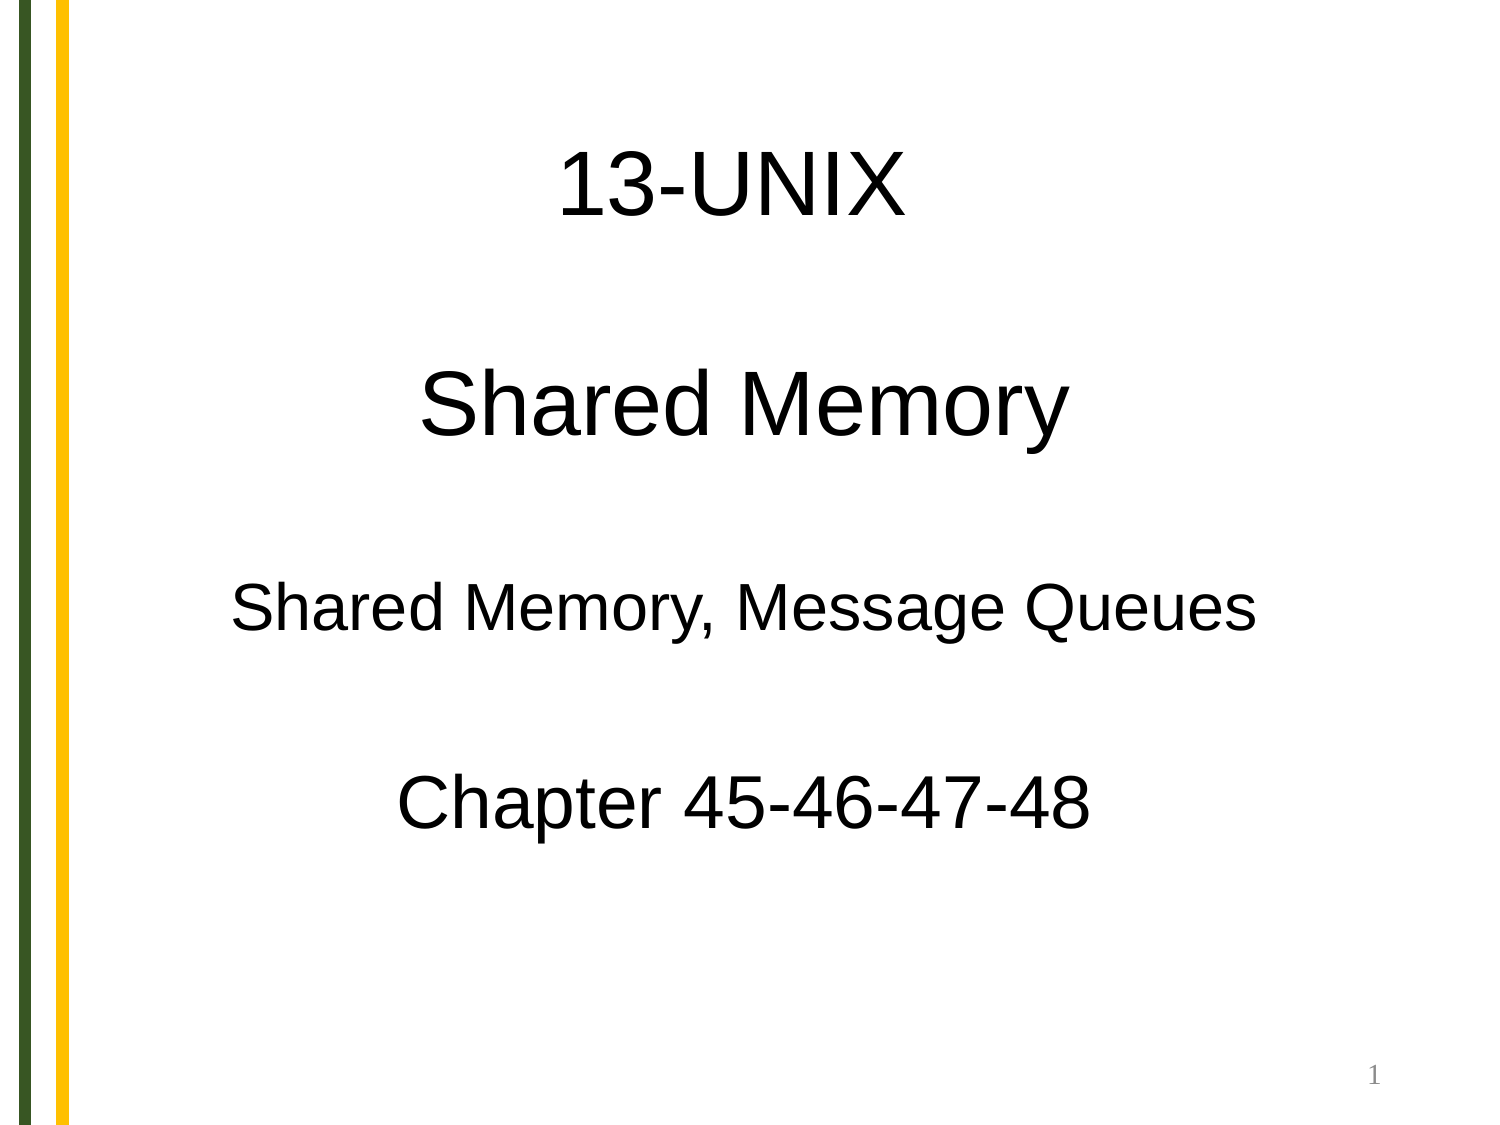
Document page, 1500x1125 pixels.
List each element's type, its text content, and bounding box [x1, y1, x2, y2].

text_box 13-UNIX Shared Memory Shared Memory, Message Queues Chapter 45-46-47-48 [212, 116, 1277, 851]
slide_number 1 [1059, 1042, 1397, 1103]
